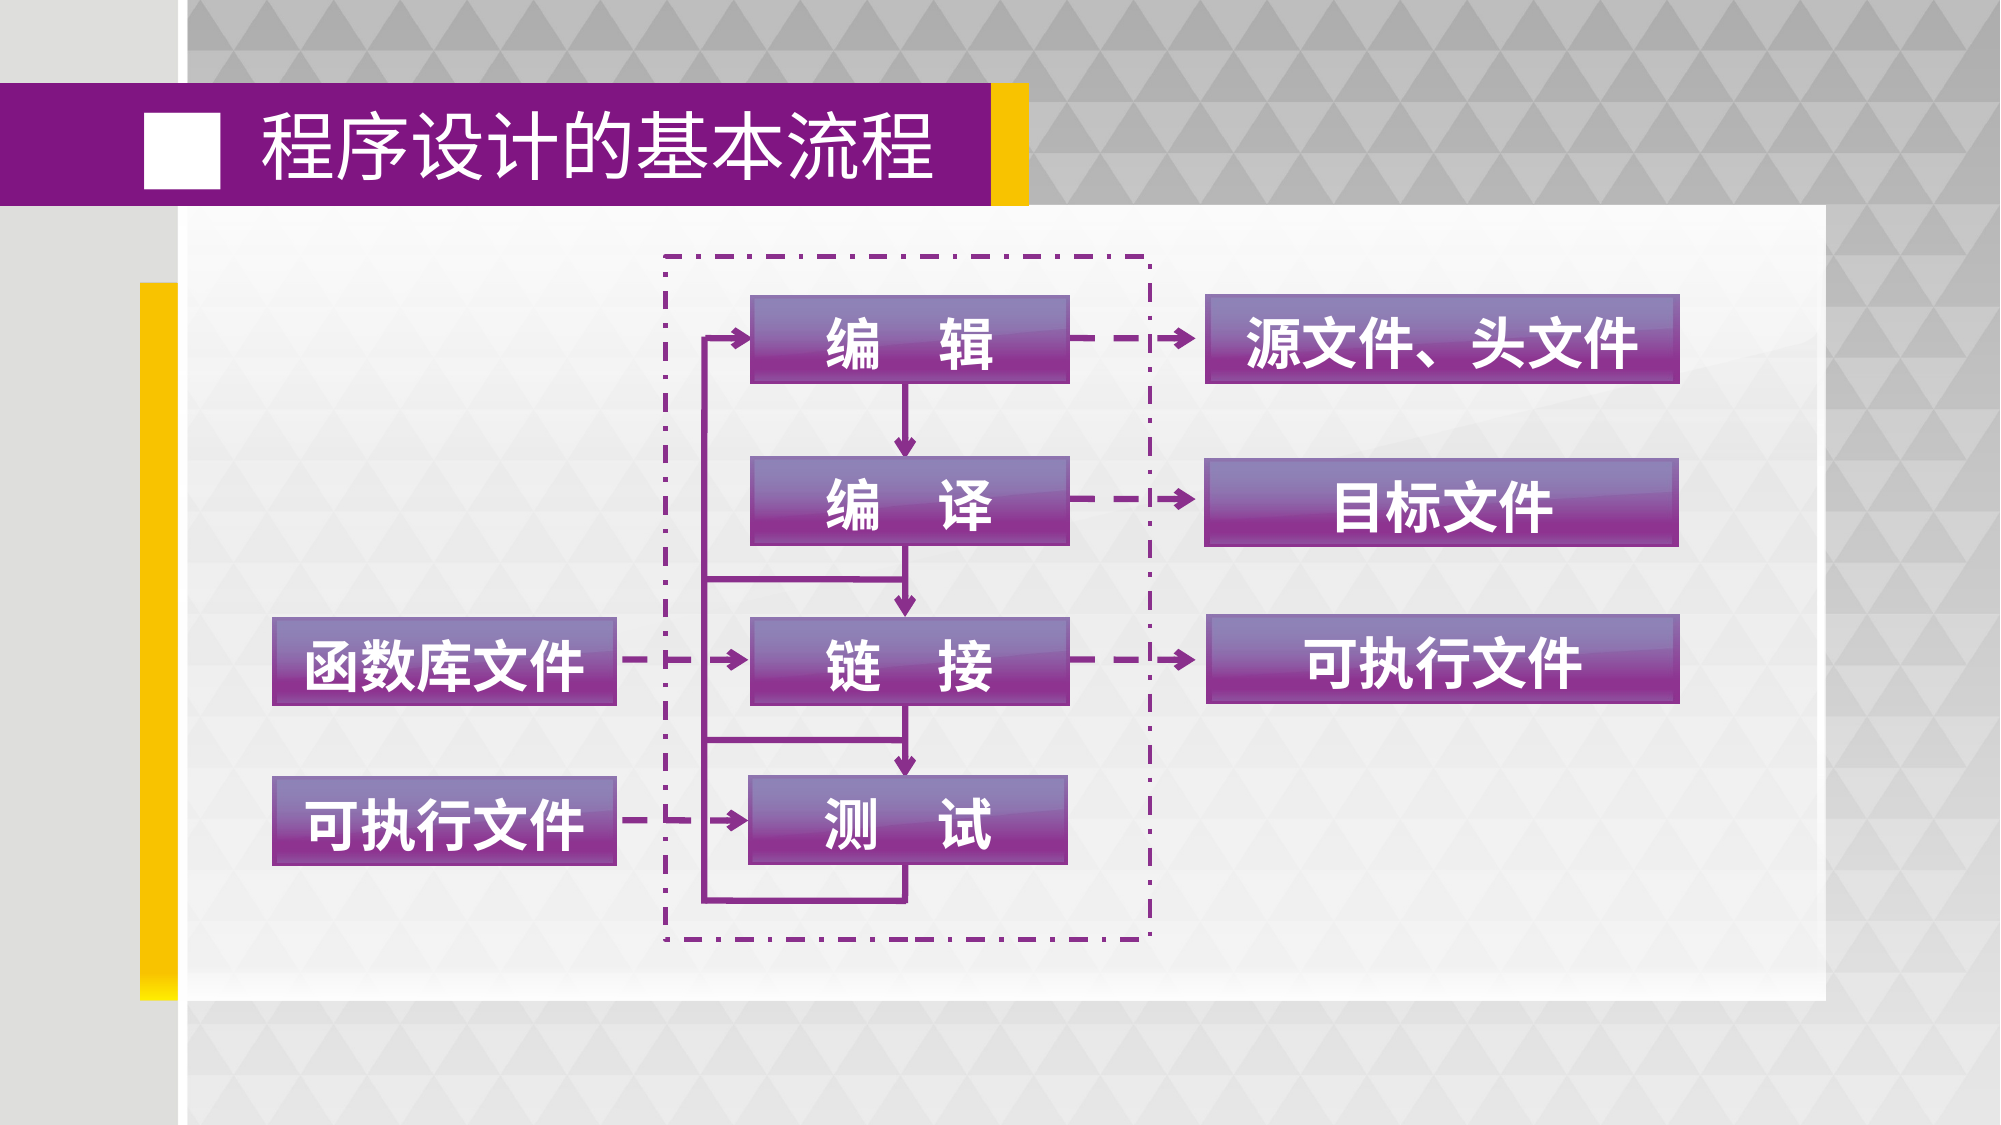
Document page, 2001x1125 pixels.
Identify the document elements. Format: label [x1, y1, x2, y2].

text_box [260, 256, 1697, 940]
text_box [120, 69, 955, 206]
picture [0, 0, 2000, 1125]
